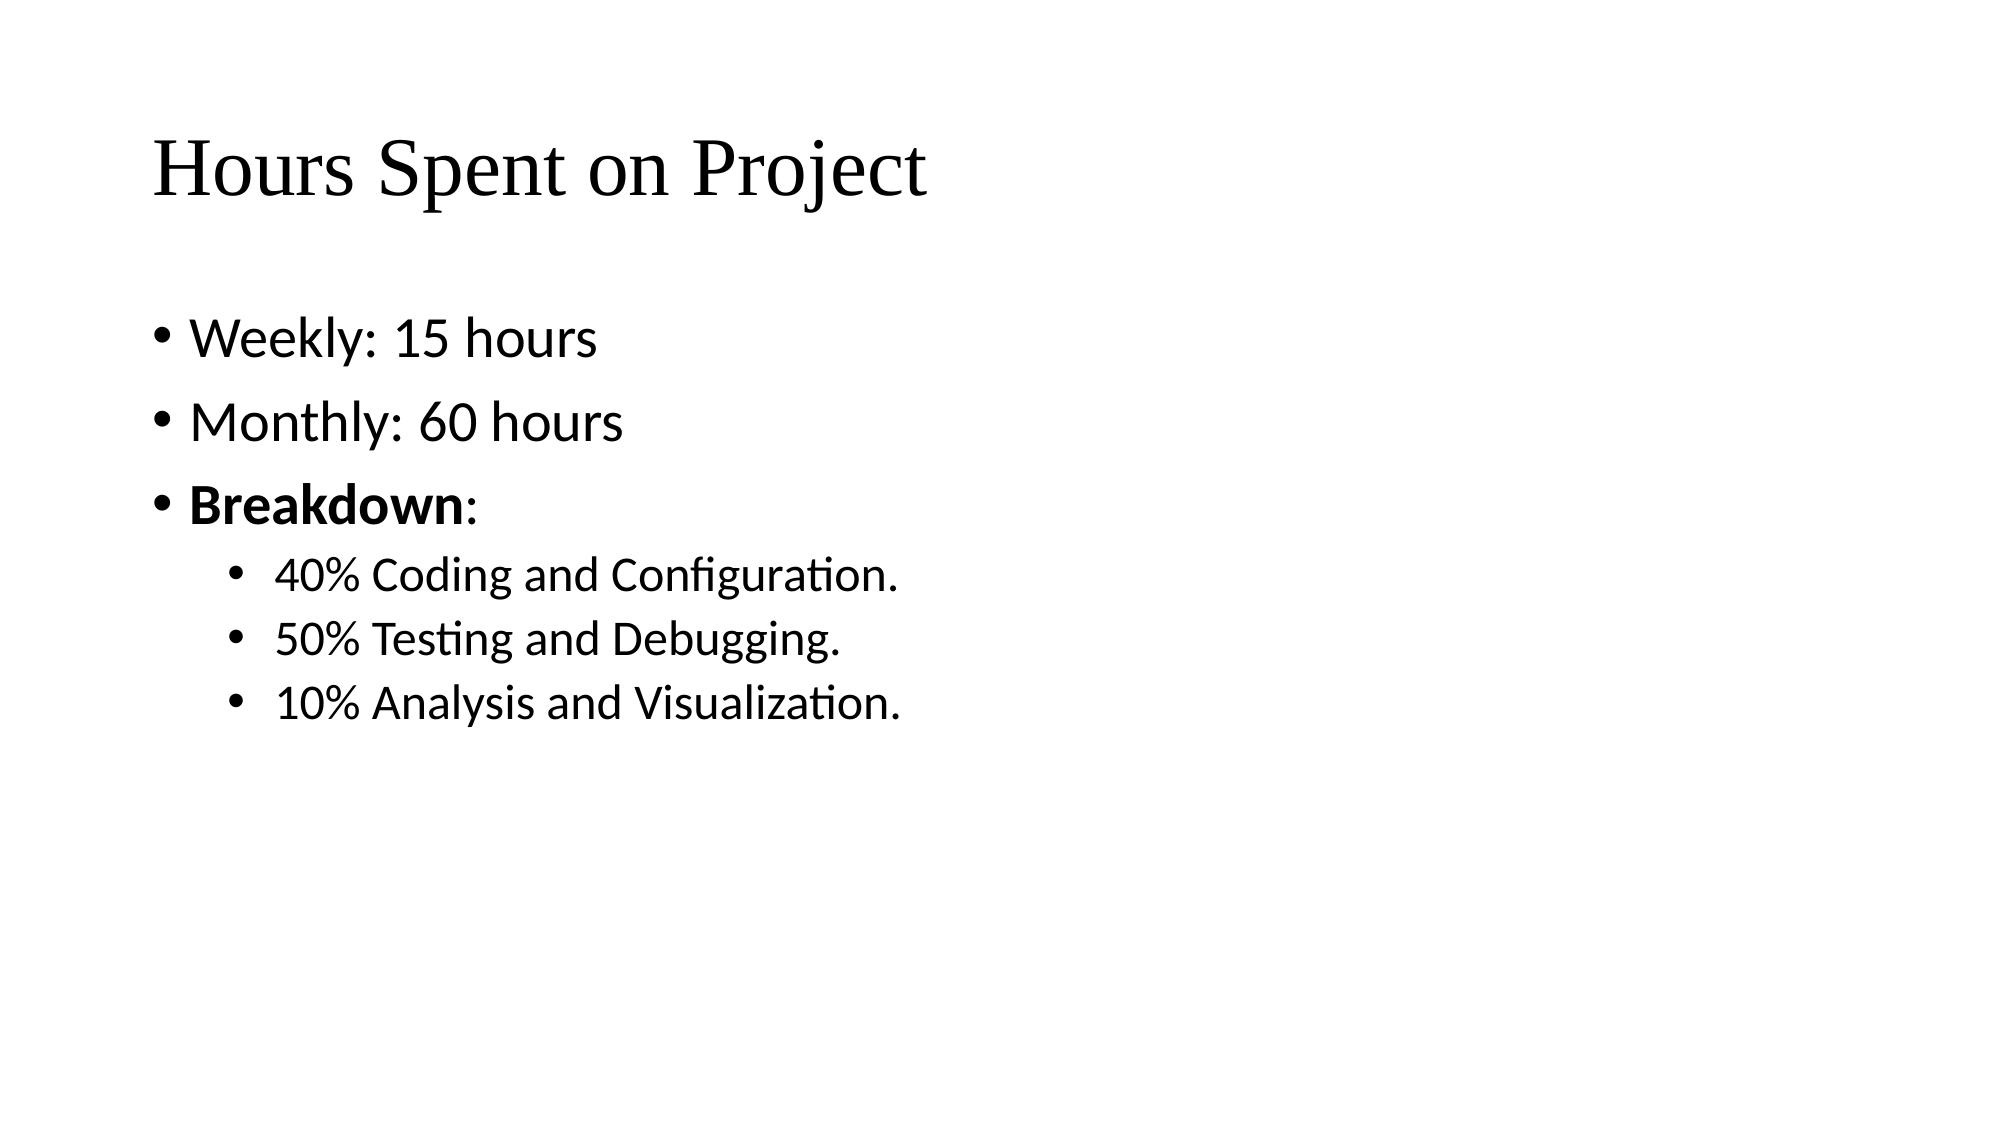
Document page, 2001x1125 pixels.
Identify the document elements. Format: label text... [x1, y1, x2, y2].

title Hours Spent on Project [137, 59, 1863, 278]
list Weekly: 15 hours Monthly: 60 hours Breakdown: 40% Coding and Configuration. 50% Testing and Debugging. 10% Analysis and Visualization. [137, 299, 1863, 1014]
